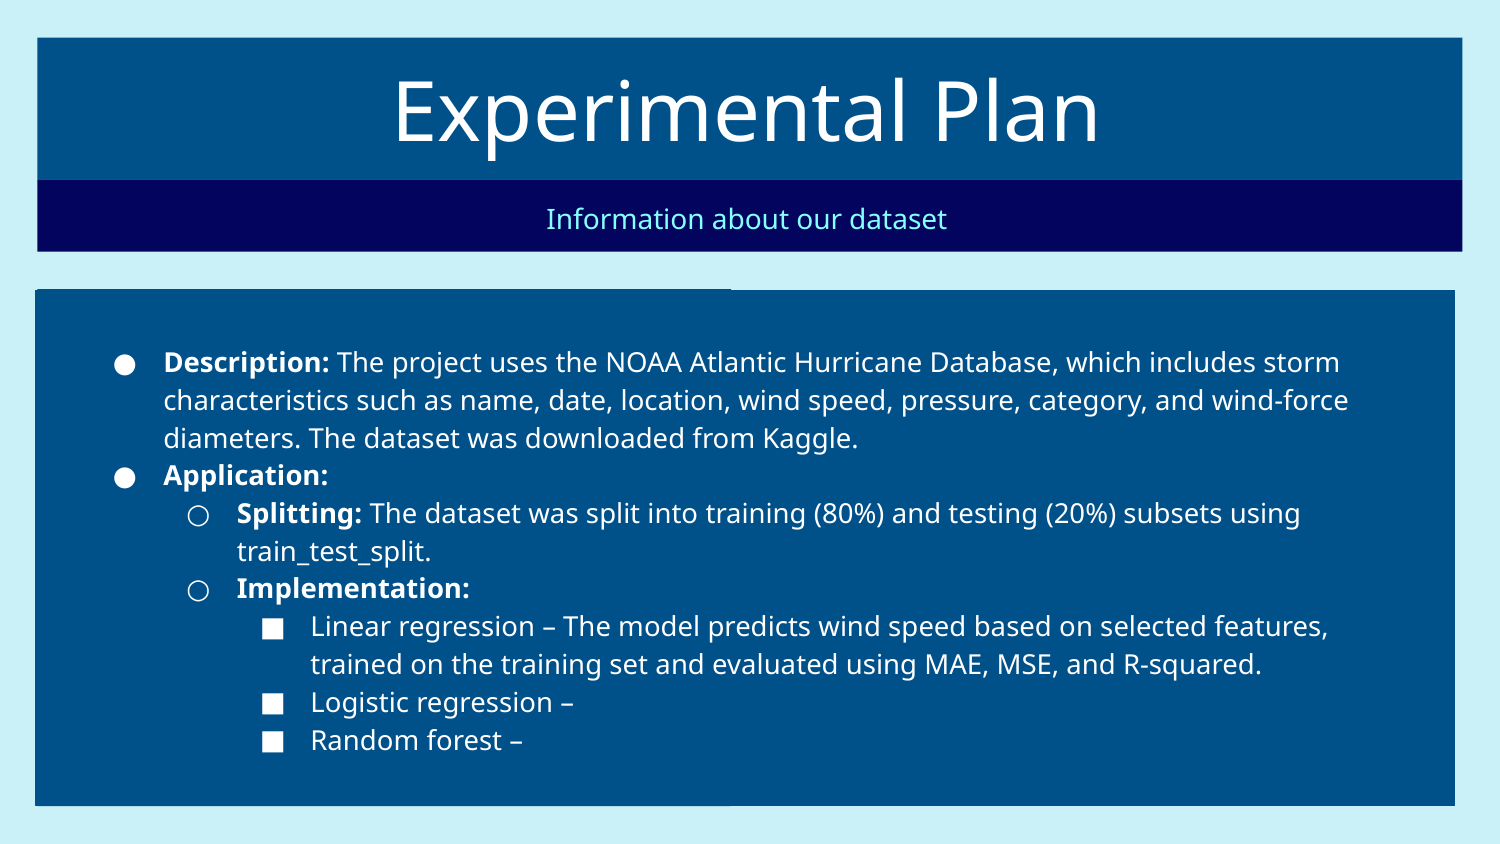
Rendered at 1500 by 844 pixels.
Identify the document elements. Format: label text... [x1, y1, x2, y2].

text_box [35, 290, 1455, 806]
list Description: The project uses the NOAA Atlantic Hurricane Database, which includes storm characteristics such as name, date, location, wind speed, pressure, category, and wind-force diameters. The dataset was downloaded from Kaggle. Application: Splitting: The dataset was split into training (80%) and testing (20%) subsets using train_test_split. Implementation: Linear regression – The model predicts wind speed based on selected features, trained on the training set and evaluated using MAE, MSE, and R-squared. Logistic regression – Random forest – [74, 325, 1425, 771]
title Experimental Plan [104, 37, 1390, 179]
subtitle Information about our dataset [104, 179, 1390, 252]
